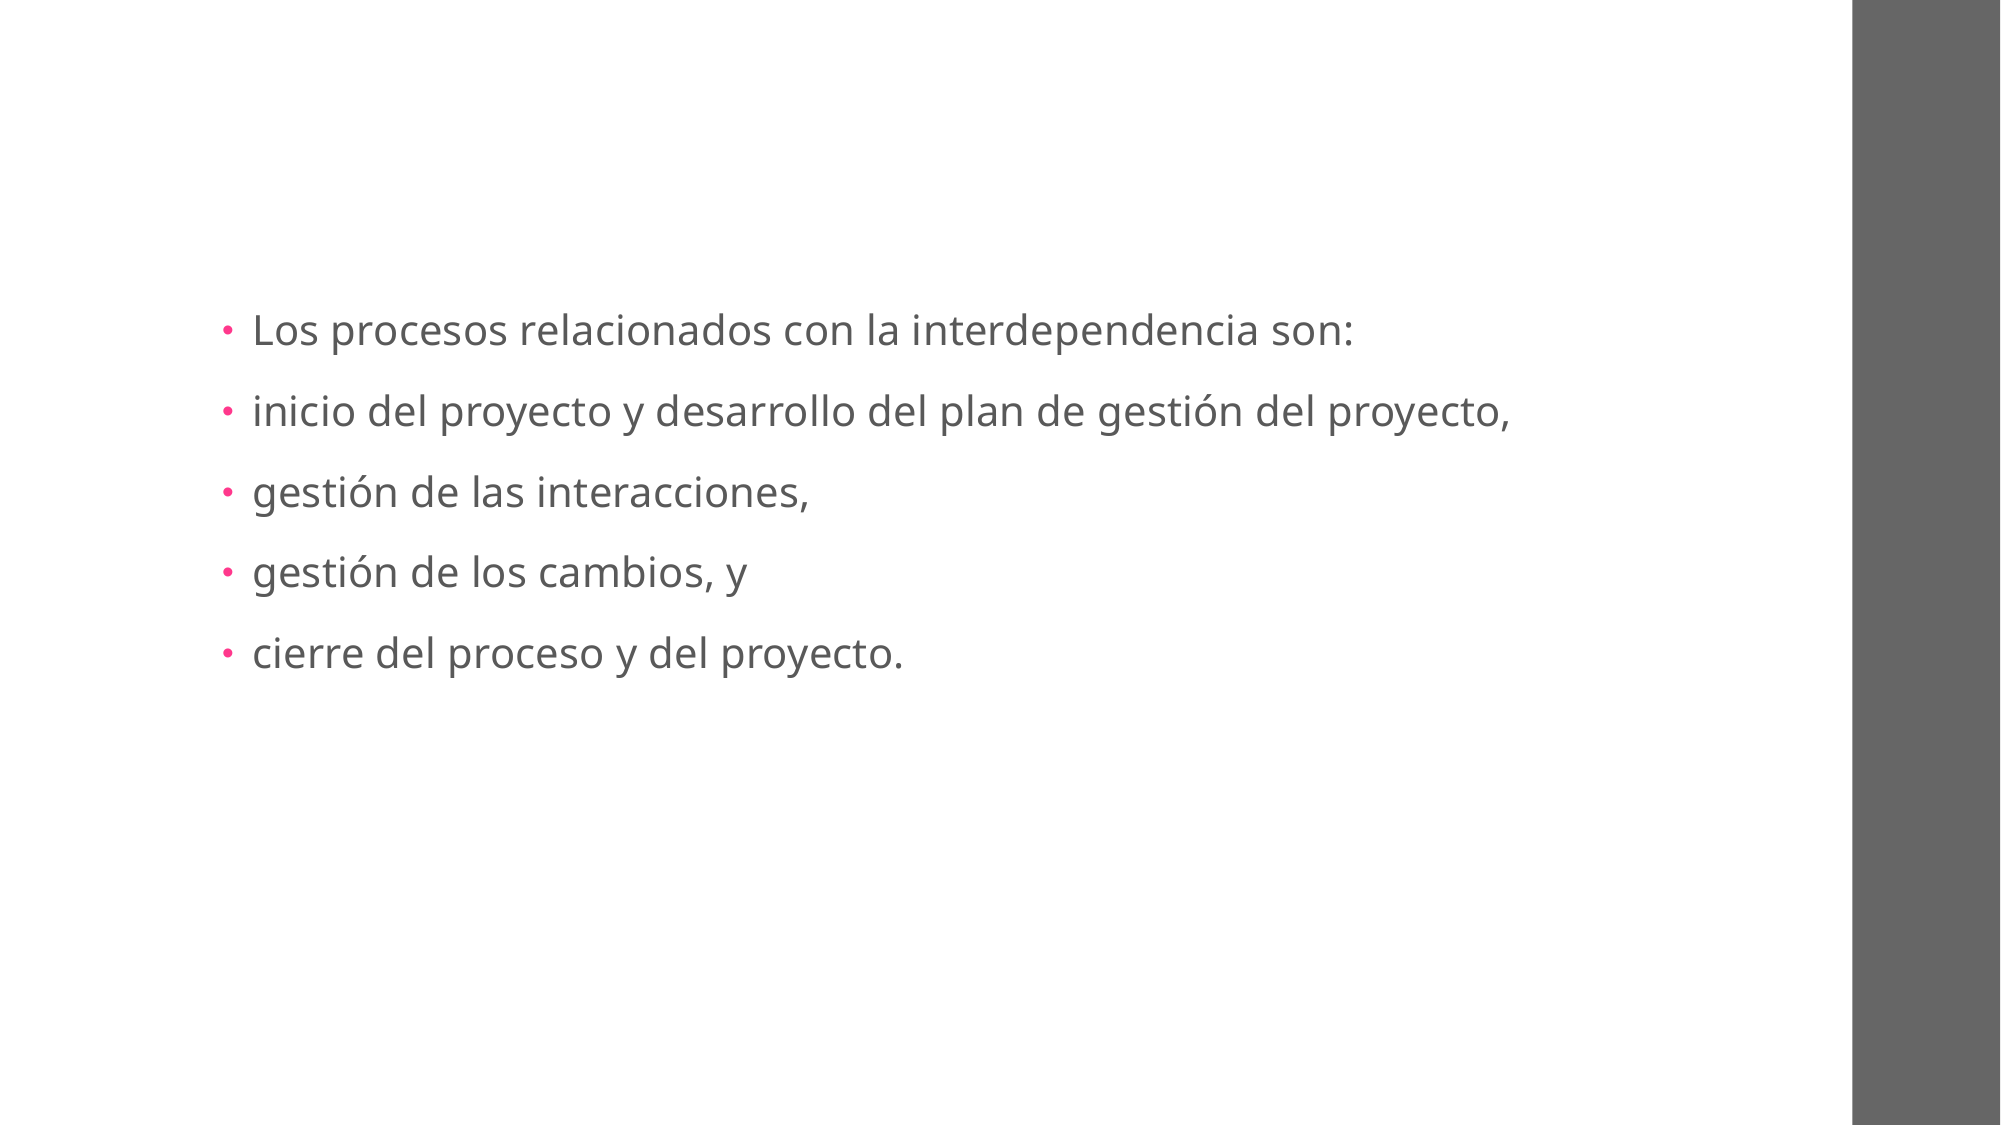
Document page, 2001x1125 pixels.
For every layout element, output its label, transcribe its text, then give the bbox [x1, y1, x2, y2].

list Los procesos relacionados con la interdependencia son: inicio del proyecto y desarrollo del plan de gestión del proyecto, gestión de las interacciones, gestión de los cambios, y cierre del proceso y del proyecto. [206, 299, 1617, 1014]
